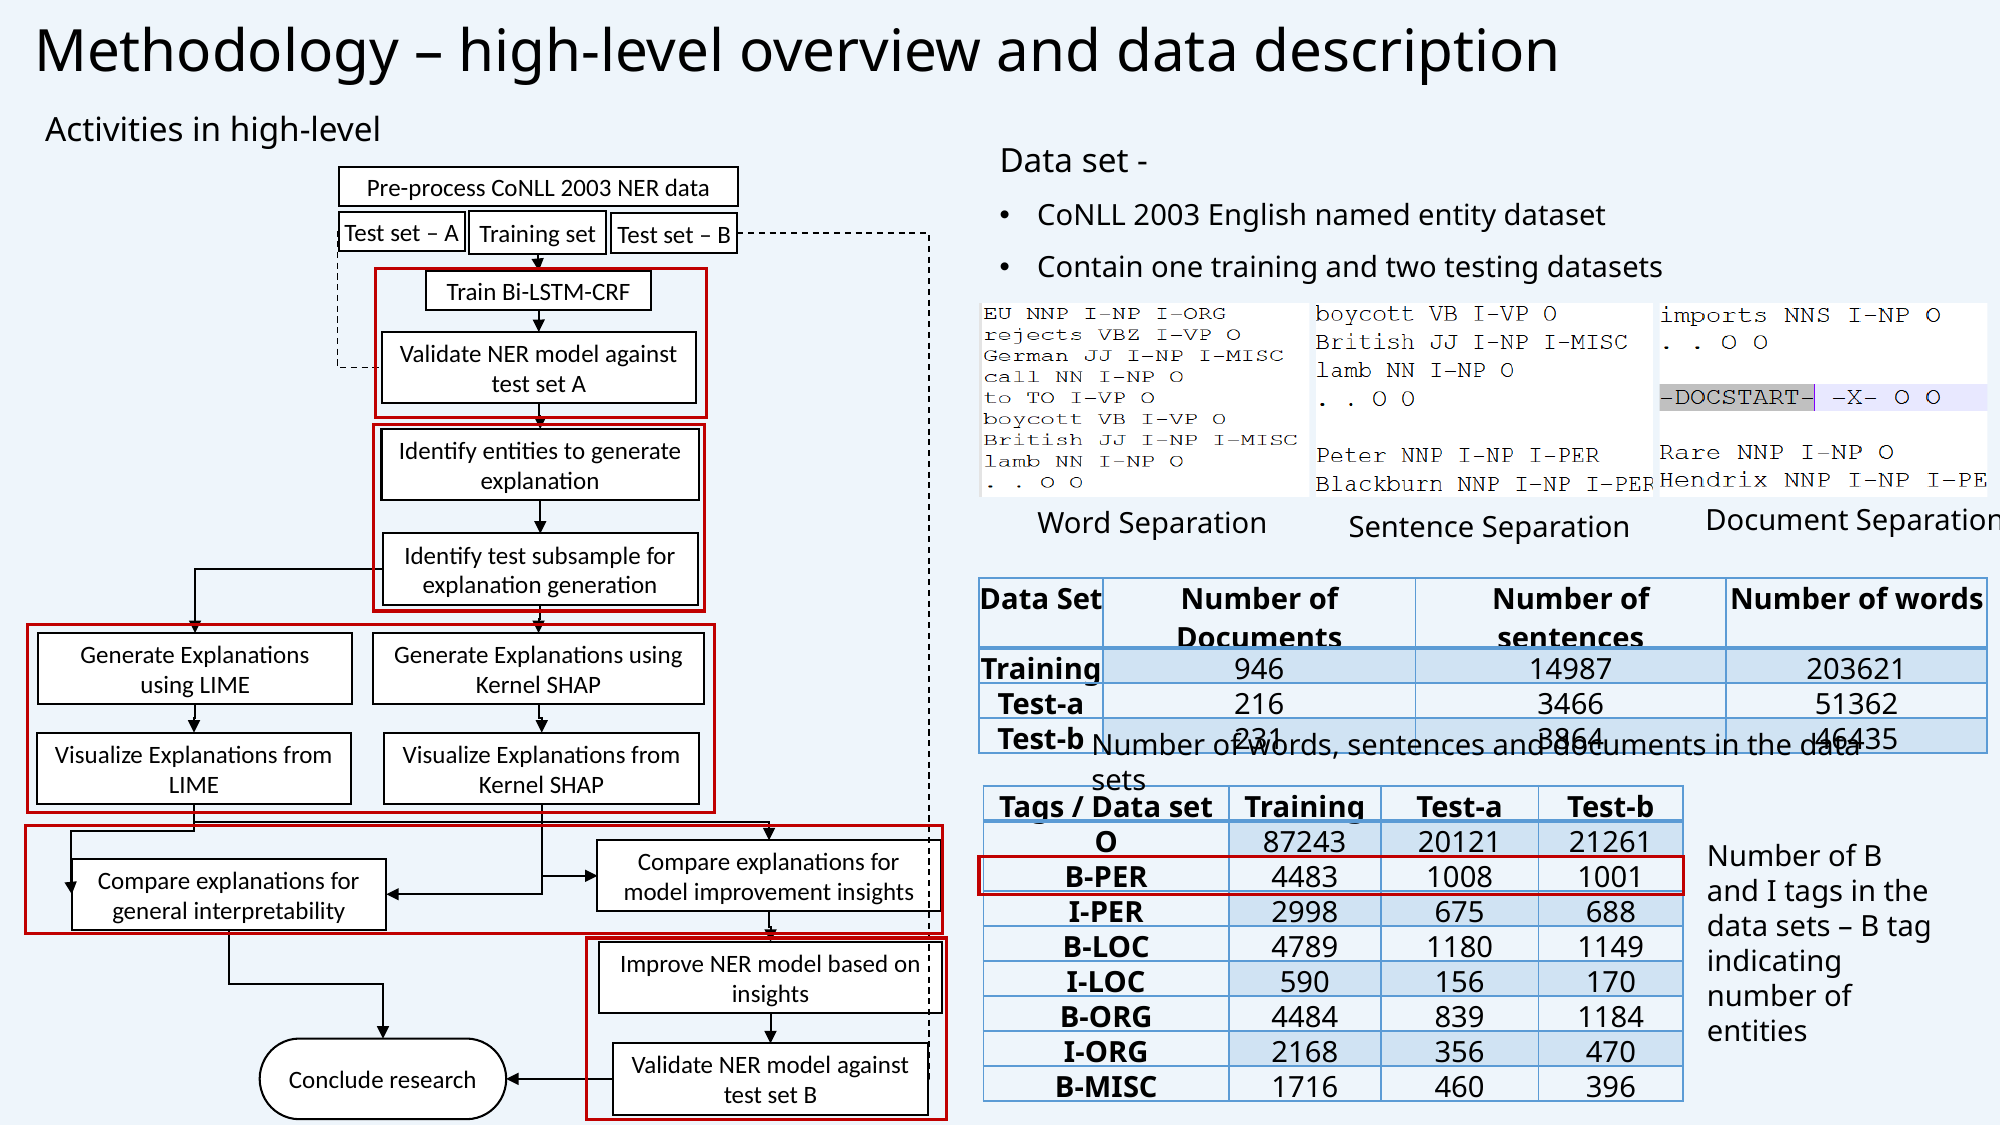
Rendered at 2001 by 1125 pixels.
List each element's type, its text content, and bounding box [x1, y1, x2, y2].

table_header Data Set [980, 579, 1102, 646]
text_box Activities in high-level [30, 101, 402, 156]
table_cell B-LOC [984, 927, 1228, 960]
table_cell 688 [1539, 895, 1682, 925]
table_cell 51362 [1727, 684, 1986, 717]
table_cell 470 [1539, 1032, 1682, 1065]
table_cell 1180 [1382, 927, 1538, 960]
text_box Word Separation [1022, 496, 1356, 547]
text_box Number of B and I tags in the data sets – B tag indicating number of entities [1692, 829, 1955, 1055]
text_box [737, 233, 928, 1079]
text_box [500, 771, 510, 927]
table_cell Test-b [980, 719, 1076, 752]
text_box [25, 825, 463, 934]
table_cell B-MISC [984, 1067, 1228, 1100]
table_cell 203621 [1727, 650, 1986, 682]
table_cell 4484 [1230, 997, 1380, 1030]
table_cell B-ORG [984, 997, 1228, 1030]
table_header Test-b [1539, 804, 1682, 819]
table_cell 20121 [1382, 823, 1538, 855]
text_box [525, 716, 555, 720]
table_header Test-a [1382, 804, 1538, 819]
table_cell I-ORG [984, 1032, 1228, 1065]
text_box [978, 856, 1684, 895]
table_cell 396 [1539, 1067, 1682, 1100]
table_cell 2998 [1230, 895, 1380, 925]
text_box Number of words, sentences and documents in the data sets [1076, 719, 1893, 804]
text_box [338, 231, 382, 368]
text_box [372, 424, 705, 612]
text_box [463, 534, 500, 1110]
text_box Conclude research [500, 1055, 508, 1103]
table_cell 675 [1382, 895, 1538, 925]
table_cell 1149 [1539, 927, 1682, 960]
table_header Number of sentences [1416, 579, 1725, 646]
text_box [375, 267, 708, 418]
text_box Document Separation [1690, 494, 2000, 544]
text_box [195, 569, 383, 634]
text_box Sentence Separation [1333, 500, 1667, 551]
list Data set - CoNLL 2003 English named entity dataset Contain one training and two testing datasets [984, 135, 1684, 293]
text_box Test set – A [338, 211, 466, 252]
table_cell 460 [1382, 1067, 1538, 1100]
table_cell 946 [1104, 650, 1415, 682]
table_cell 170 [1539, 962, 1682, 995]
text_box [418, 771, 463, 927]
table_cell 1184 [1539, 997, 1682, 1030]
table_cell 590 [1230, 962, 1380, 995]
table_cell 216 [1104, 684, 1415, 717]
table_cell I-PER [984, 895, 1228, 925]
table_header Number of words [1727, 579, 1986, 646]
table_cell I-LOC [984, 962, 1228, 995]
table_cell 839 [1382, 997, 1538, 1030]
text_box [500, 623, 716, 814]
table_header Training [1230, 804, 1380, 819]
text_box Training set [468, 210, 607, 255]
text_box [87, 787, 179, 911]
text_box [533, 812, 606, 868]
table_cell Test-a [980, 684, 1102, 717]
table_cell 3466 [1416, 684, 1725, 717]
text_box [585, 937, 948, 1120]
table_cell O [984, 823, 1228, 855]
picture [978, 303, 1310, 497]
table_cell 156 [1382, 962, 1538, 995]
table_cell 87243 [1230, 823, 1380, 855]
table_cell 14987 [1416, 650, 1725, 682]
text_box [500, 825, 737, 934]
table_header Tags / Data set [984, 787, 1228, 819]
table_cell 356 [1382, 1032, 1538, 1065]
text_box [251, 907, 361, 1062]
table_cell 46435 [1893, 719, 1986, 752]
picture [1316, 303, 1653, 497]
table_cell 1716 [1230, 1067, 1380, 1100]
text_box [527, 320, 550, 324]
table_cell 21261 [1539, 823, 1682, 855]
table_cell 4789 [1230, 927, 1380, 960]
text_box [27, 623, 463, 814]
text_box Conclude research [258, 1037, 494, 1121]
table_header Number of Documents [1104, 579, 1415, 646]
table_cell 2168 [1230, 1032, 1380, 1065]
text_box [928, 825, 943, 934]
text_box Pre-process CoNLL 2003 NER data [338, 166, 739, 207]
text_box Test set – B [610, 212, 738, 254]
table_cell Training [980, 650, 1102, 682]
picture [1659, 303, 1988, 497]
title Methodology – high-level overview and data description [19, 14, 1745, 92]
